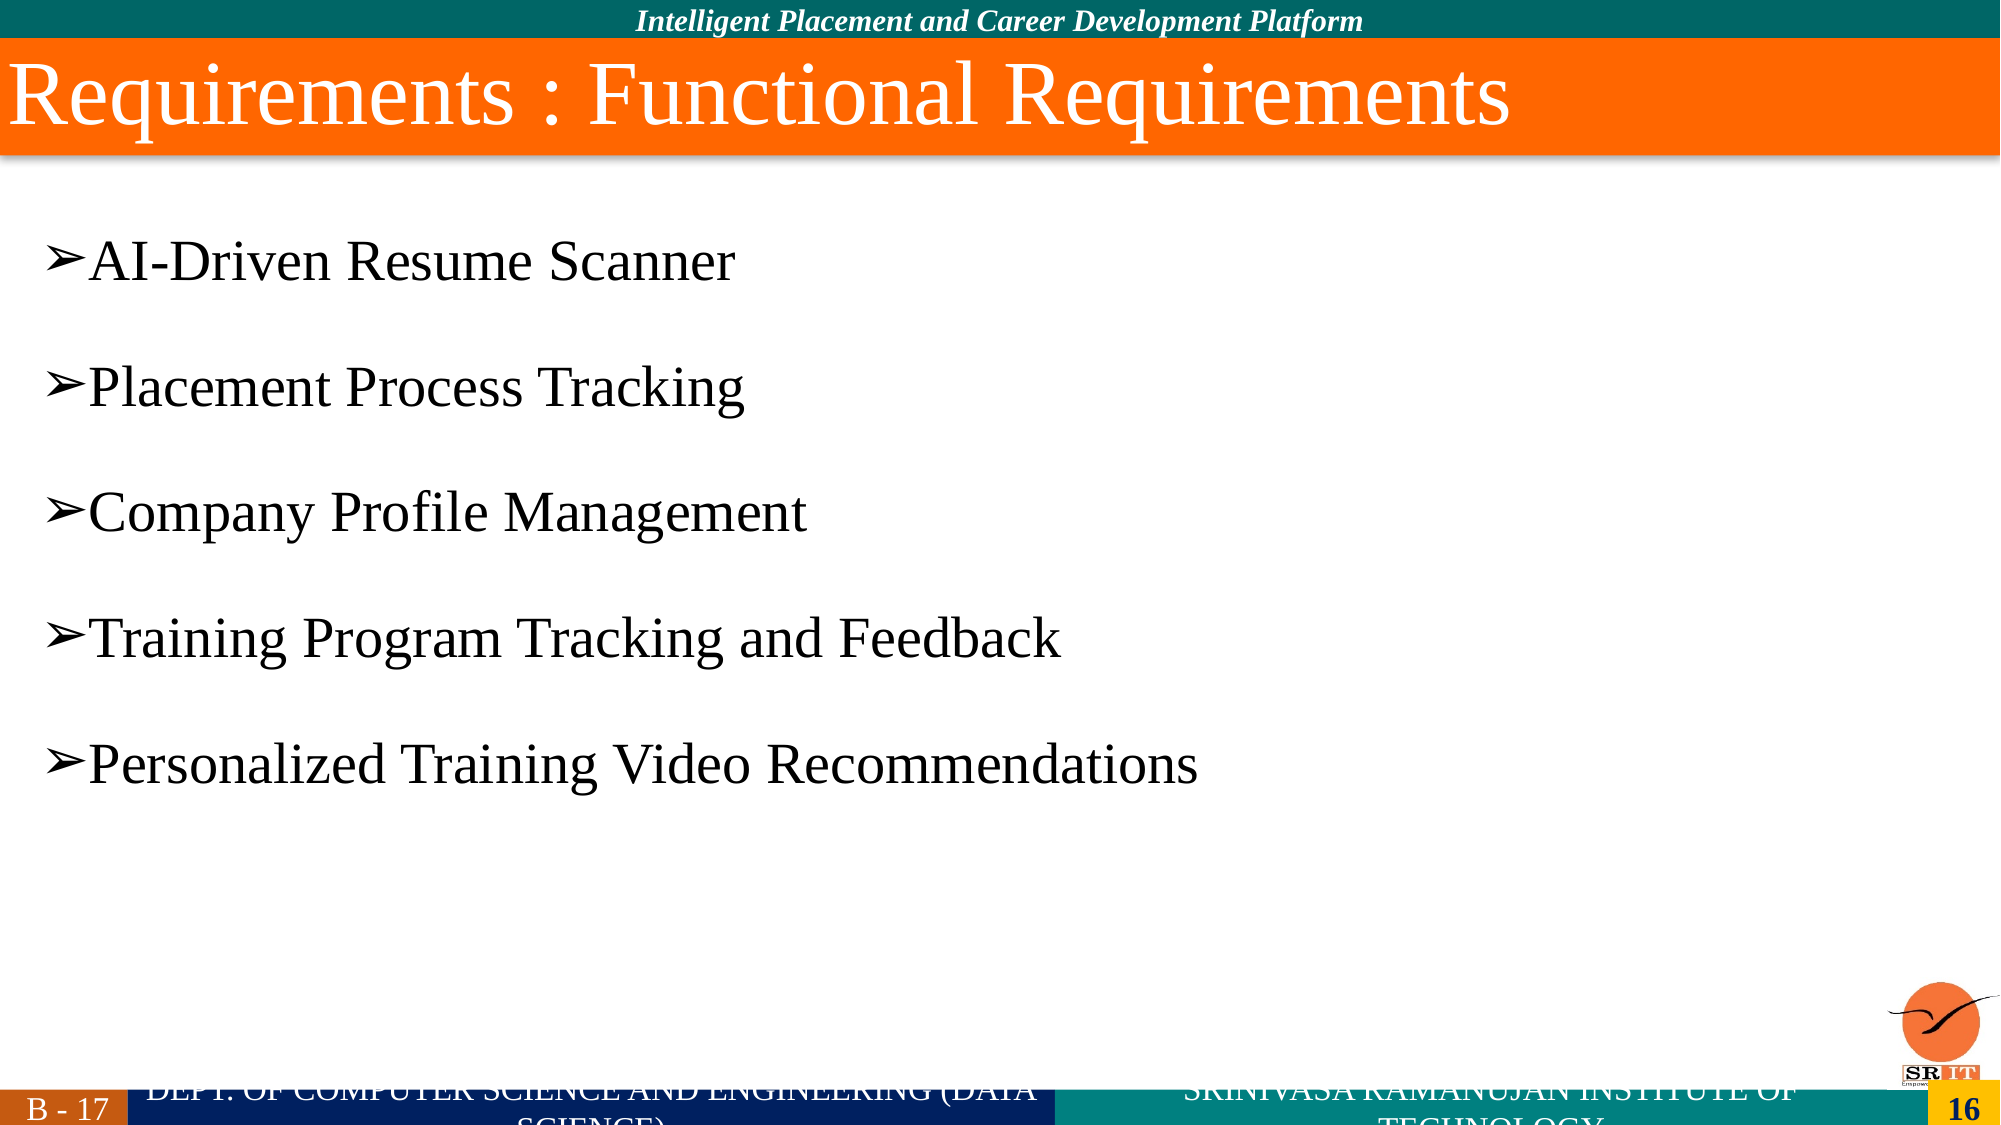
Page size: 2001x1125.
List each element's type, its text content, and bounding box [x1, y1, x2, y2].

text_box 16 [1928, 1079, 2000, 1125]
list AI-Driven Resume Scanner Placement Process Tracking Company Profile Management Training Program Tracking and Feedback Personalized Training Video Recommendations [32, 179, 1966, 1066]
title Requirements : Functional Requirements [0, 37, 2000, 156]
picture [1887, 977, 2000, 1090]
